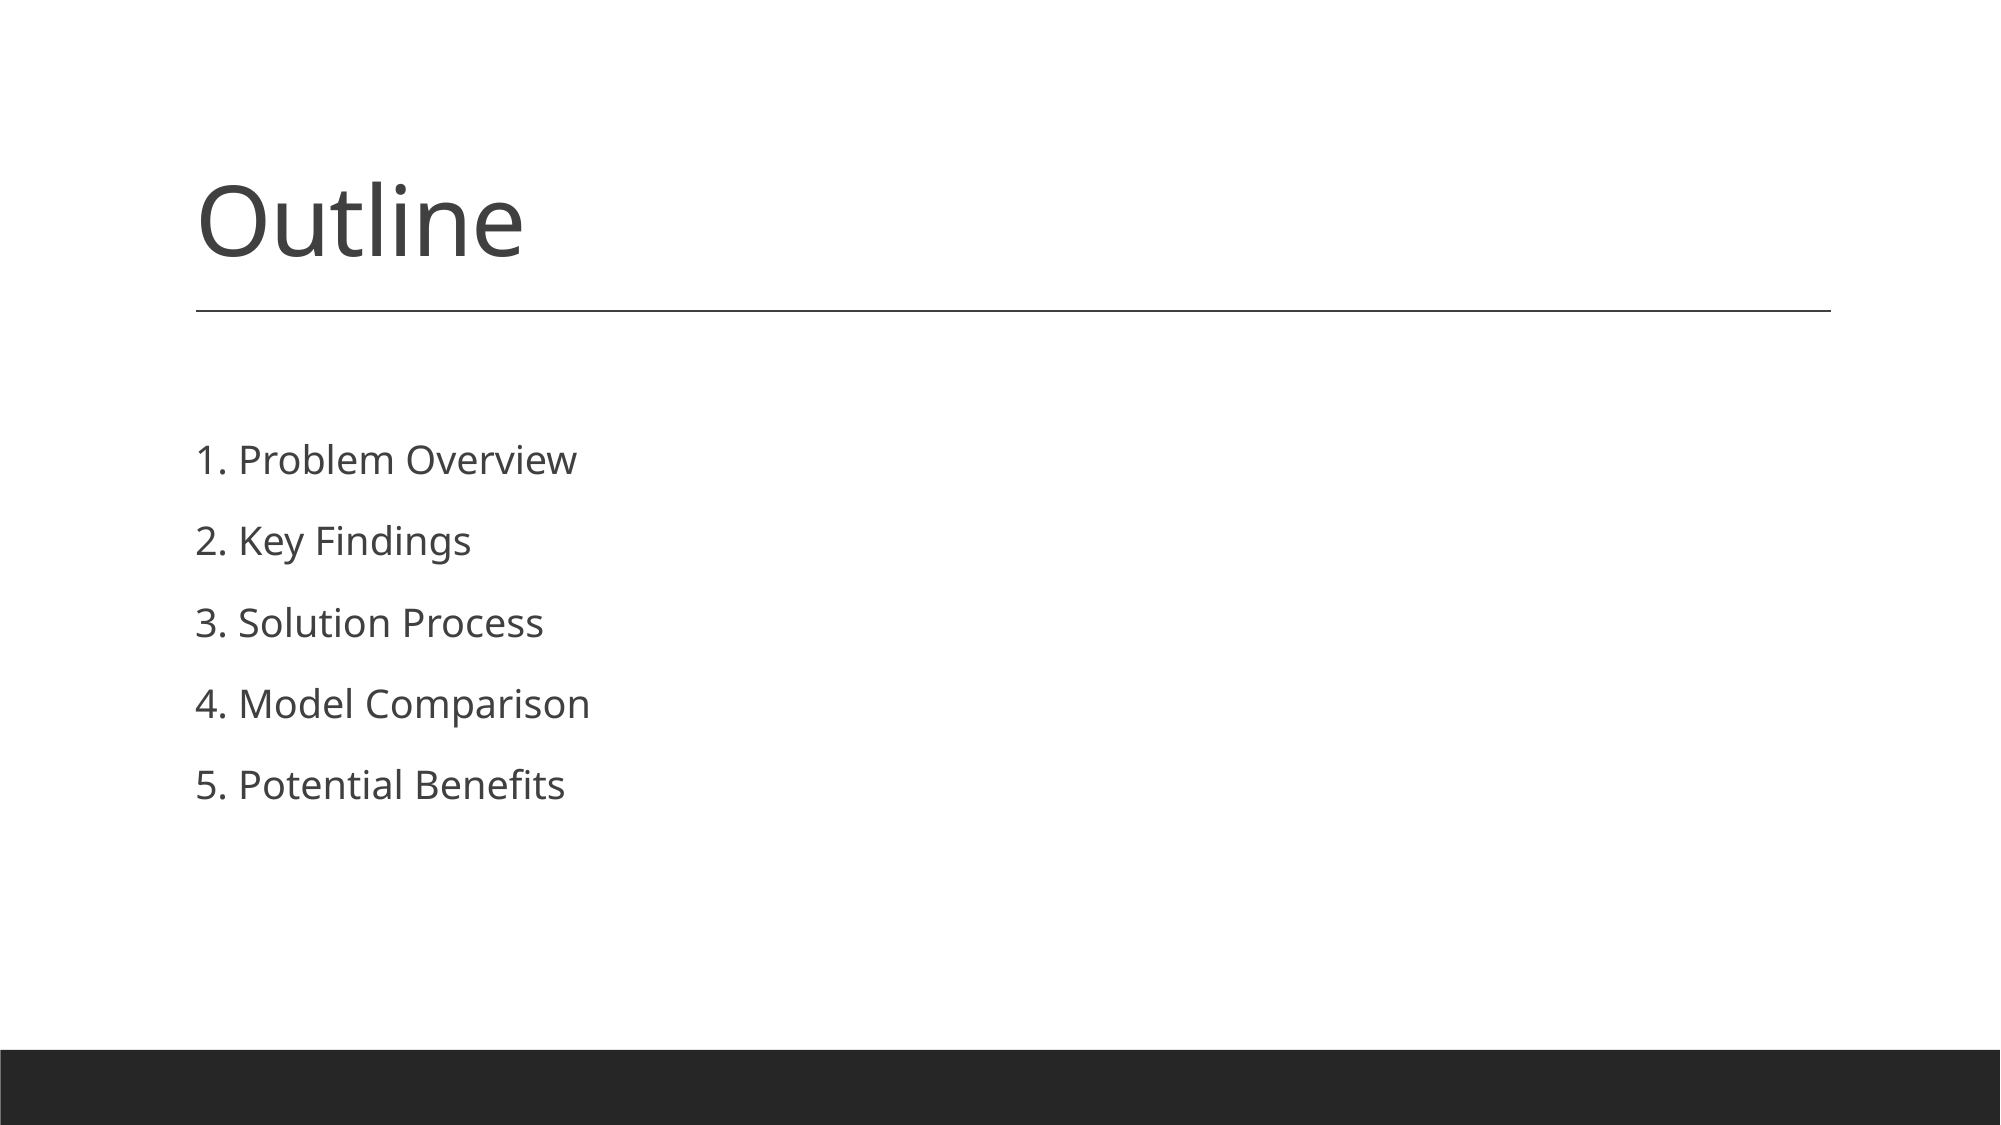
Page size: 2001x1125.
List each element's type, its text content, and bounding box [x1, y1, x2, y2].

title Outline [180, 47, 1830, 285]
list 1. Problem Overview 2. Key Findings 3. Solution Process 4. Model Comparison 5. Potential Benefits [180, 345, 1830, 963]
